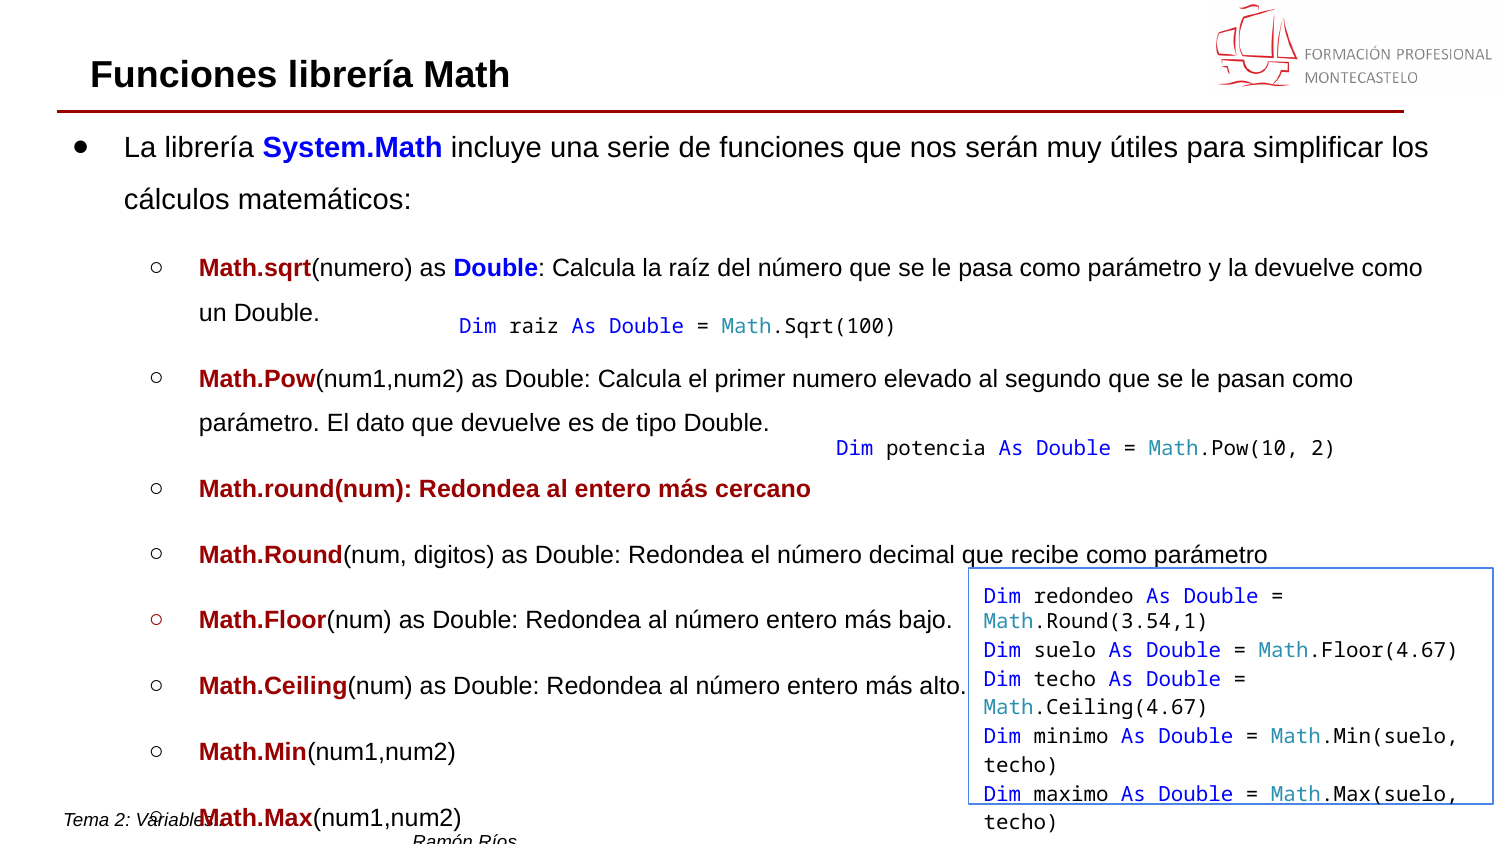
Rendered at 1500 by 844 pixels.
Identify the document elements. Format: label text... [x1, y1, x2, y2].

title Funciones librería Math [75, 33, 1425, 95]
list La librería System.Math incluye una serie de funciones que nos serán muy útiles para simplificar los cálculos matemáticos: Math.sqrt(numero) as Double: Calcula la raíz del número que se le pasa como parámetro y la devuelve como un Double. Math.Pow(num1,num2) as Double: Calcula el primer numero elevado al segundo que se le pasan como parámetro. El dato que devuelve es de tipo Double. Math.round(num): Redondea al entero más cercano Math.Round(num, digitos) as Double: Redondea el número decimal que recibe como parámetro Math.Floor(num) as Double: Redondea al número entero más bajo. Math.Ceiling(num) as Double: Redondea al número entero más alto. Math.Min(num1,num2) Math.Max(num1,num2) [33, 95, 1466, 707]
picture [1209, 3, 1500, 92]
text_box Dim potencia As Double = Math.Pow(10, 2) [821, 415, 1414, 473]
text_box Dim redondeo As Double = Math.Round(3.54,1) Dim suelo As Double = Math.Floor(4.67) Dim techo As Double = Math.Ceiling(4.67) Dim minimo As Double = Math.Min(suelo, techo) Dim maximo As Double = Math.Max(suelo, techo) [968, 567, 1493, 804]
text_box Dim raiz As Double = Math.Sqrt(100) [444, 297, 969, 346]
